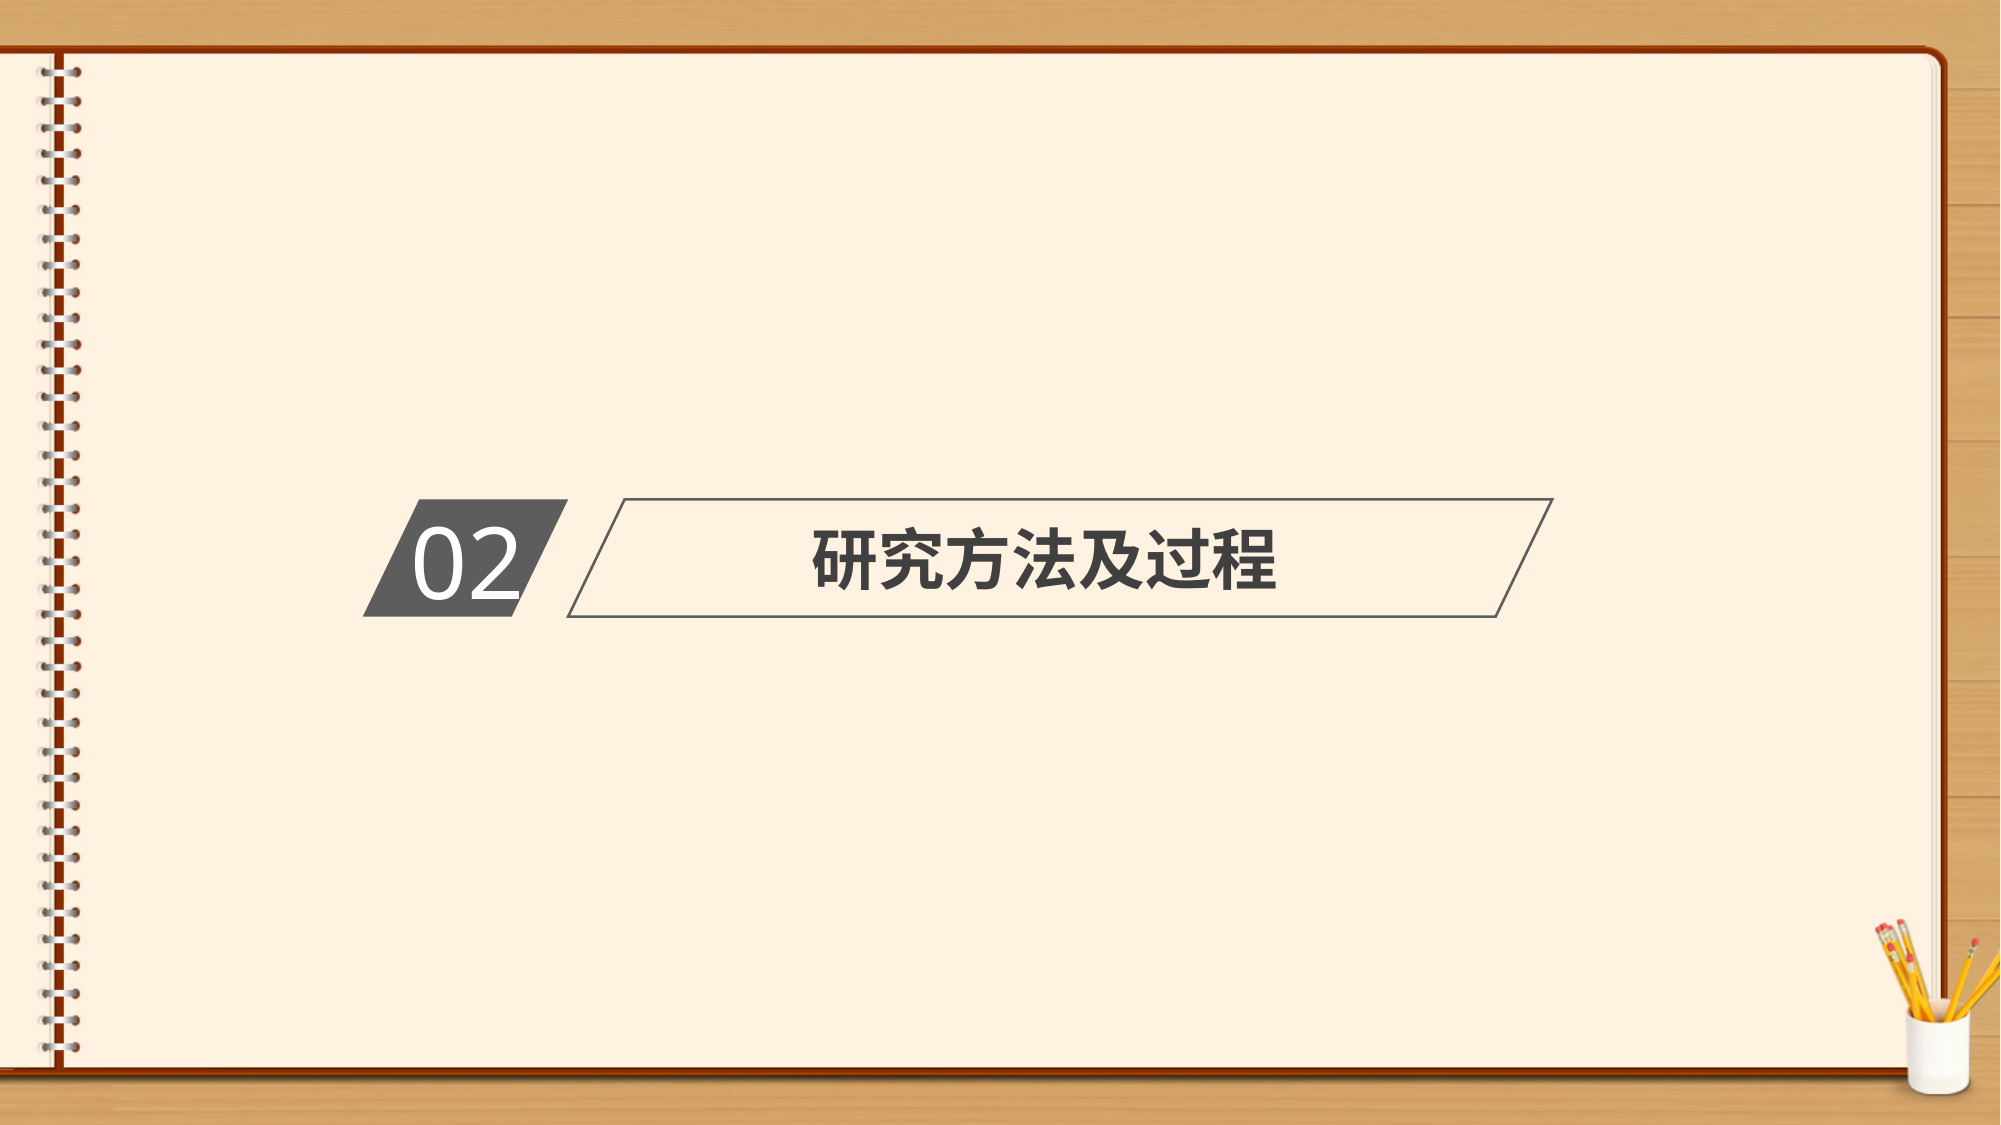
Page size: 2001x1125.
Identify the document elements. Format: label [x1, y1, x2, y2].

text_box [362, 491, 591, 629]
picture [0, 0, 2001, 1125]
text_box [568, 499, 1553, 617]
